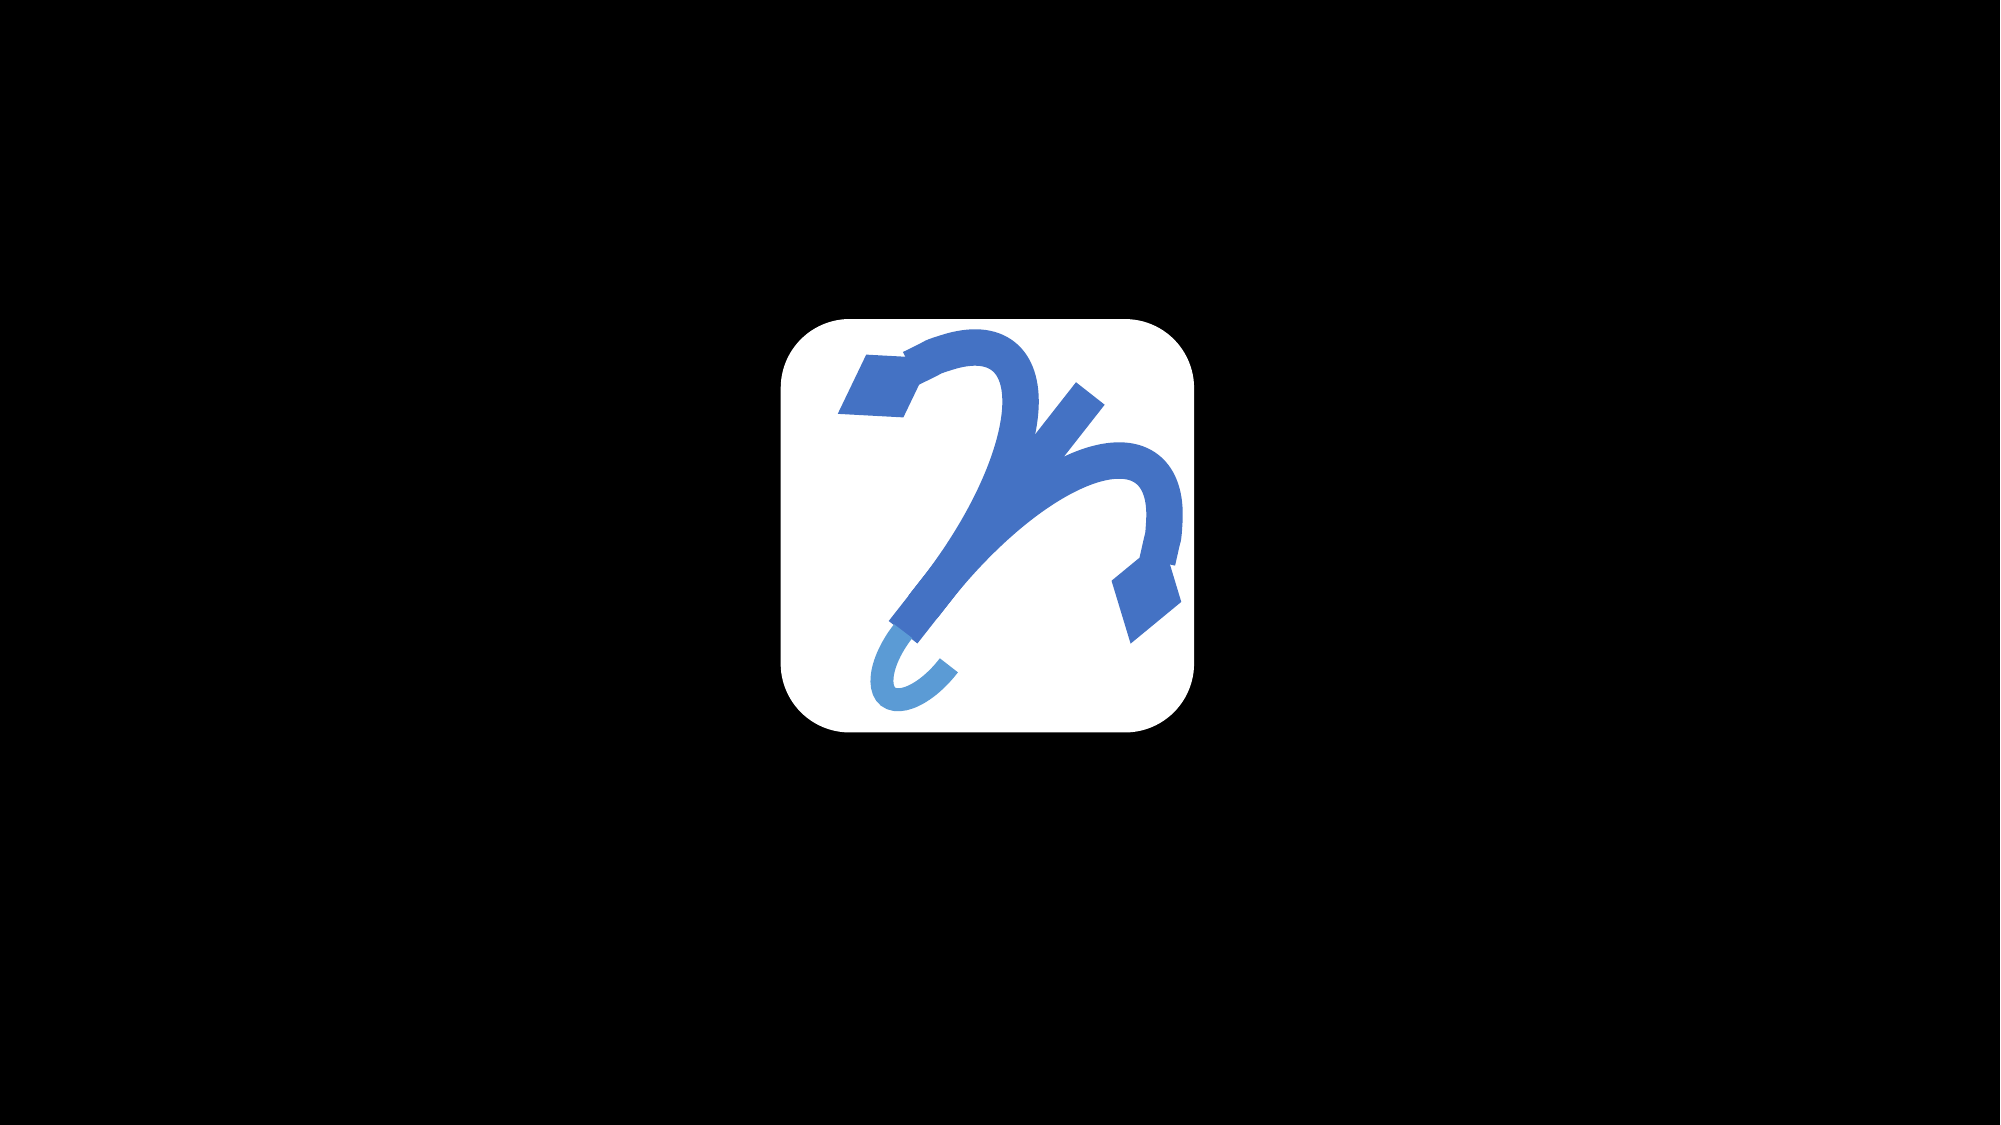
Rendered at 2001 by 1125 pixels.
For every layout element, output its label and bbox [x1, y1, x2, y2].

text_box [750, 288, 1225, 764]
